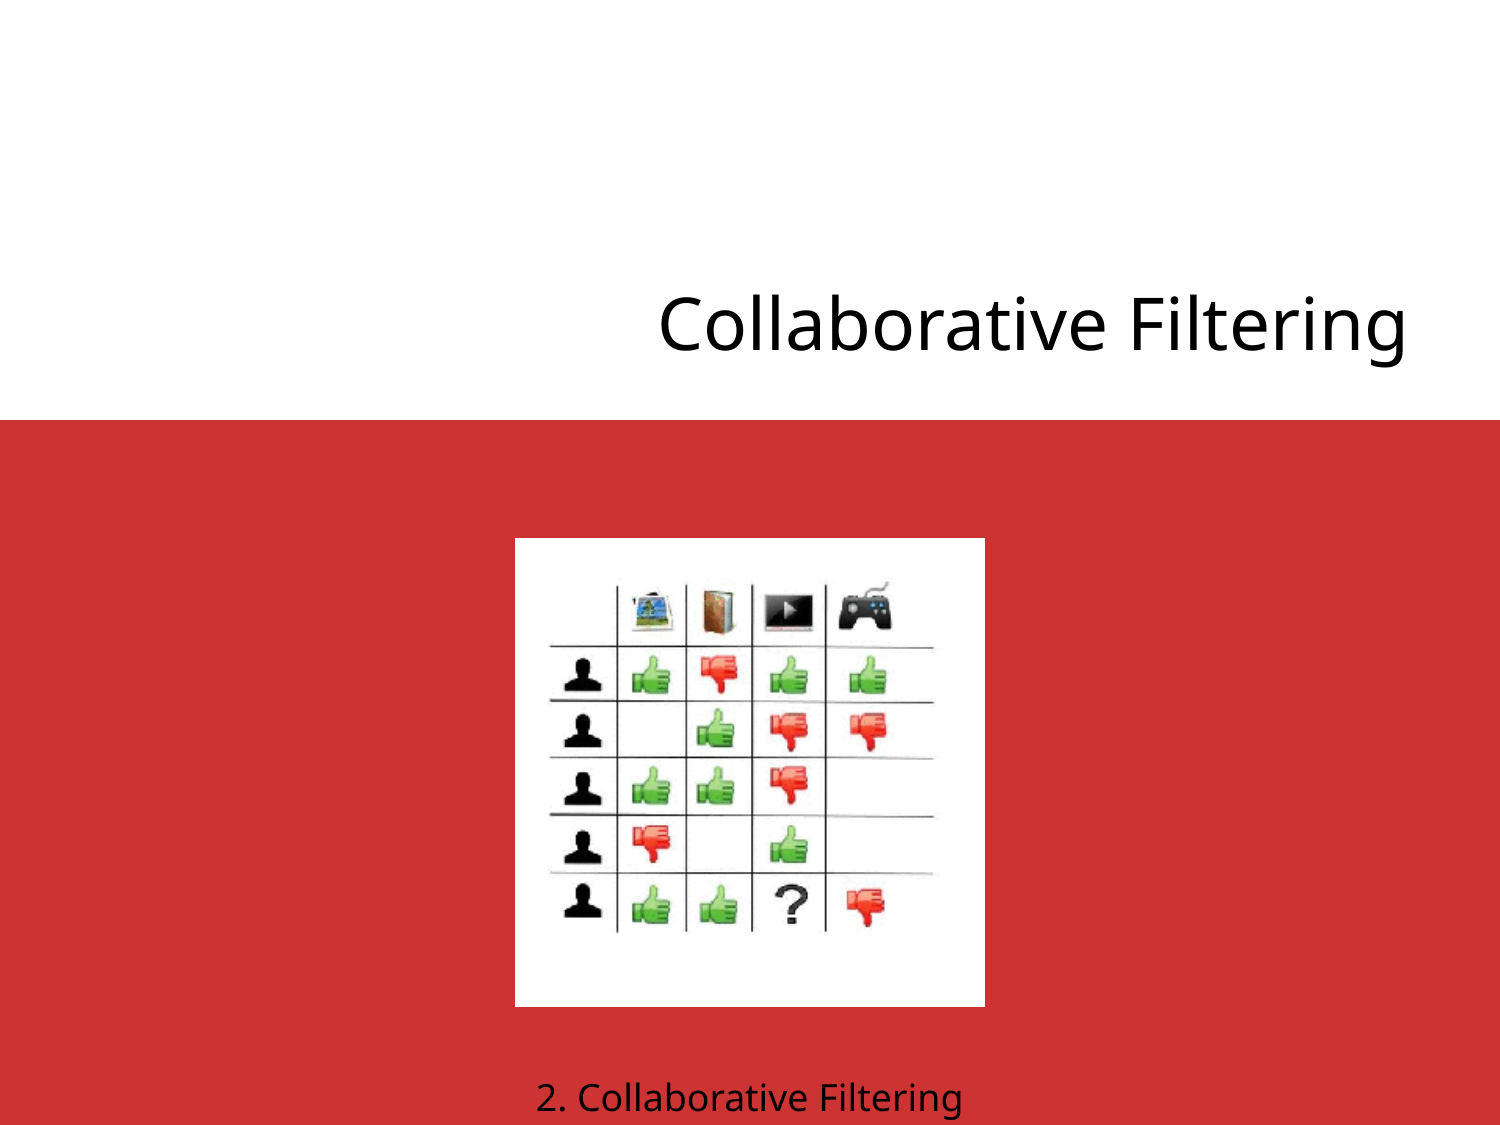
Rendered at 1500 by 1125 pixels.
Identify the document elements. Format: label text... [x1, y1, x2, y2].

title Collaborative Filtering [75, 232, 1425, 421]
text_box 2. Collaborative Filtering [484, 1066, 1016, 1125]
text_box [0, 419, 1500, 1125]
picture [515, 538, 985, 1007]
